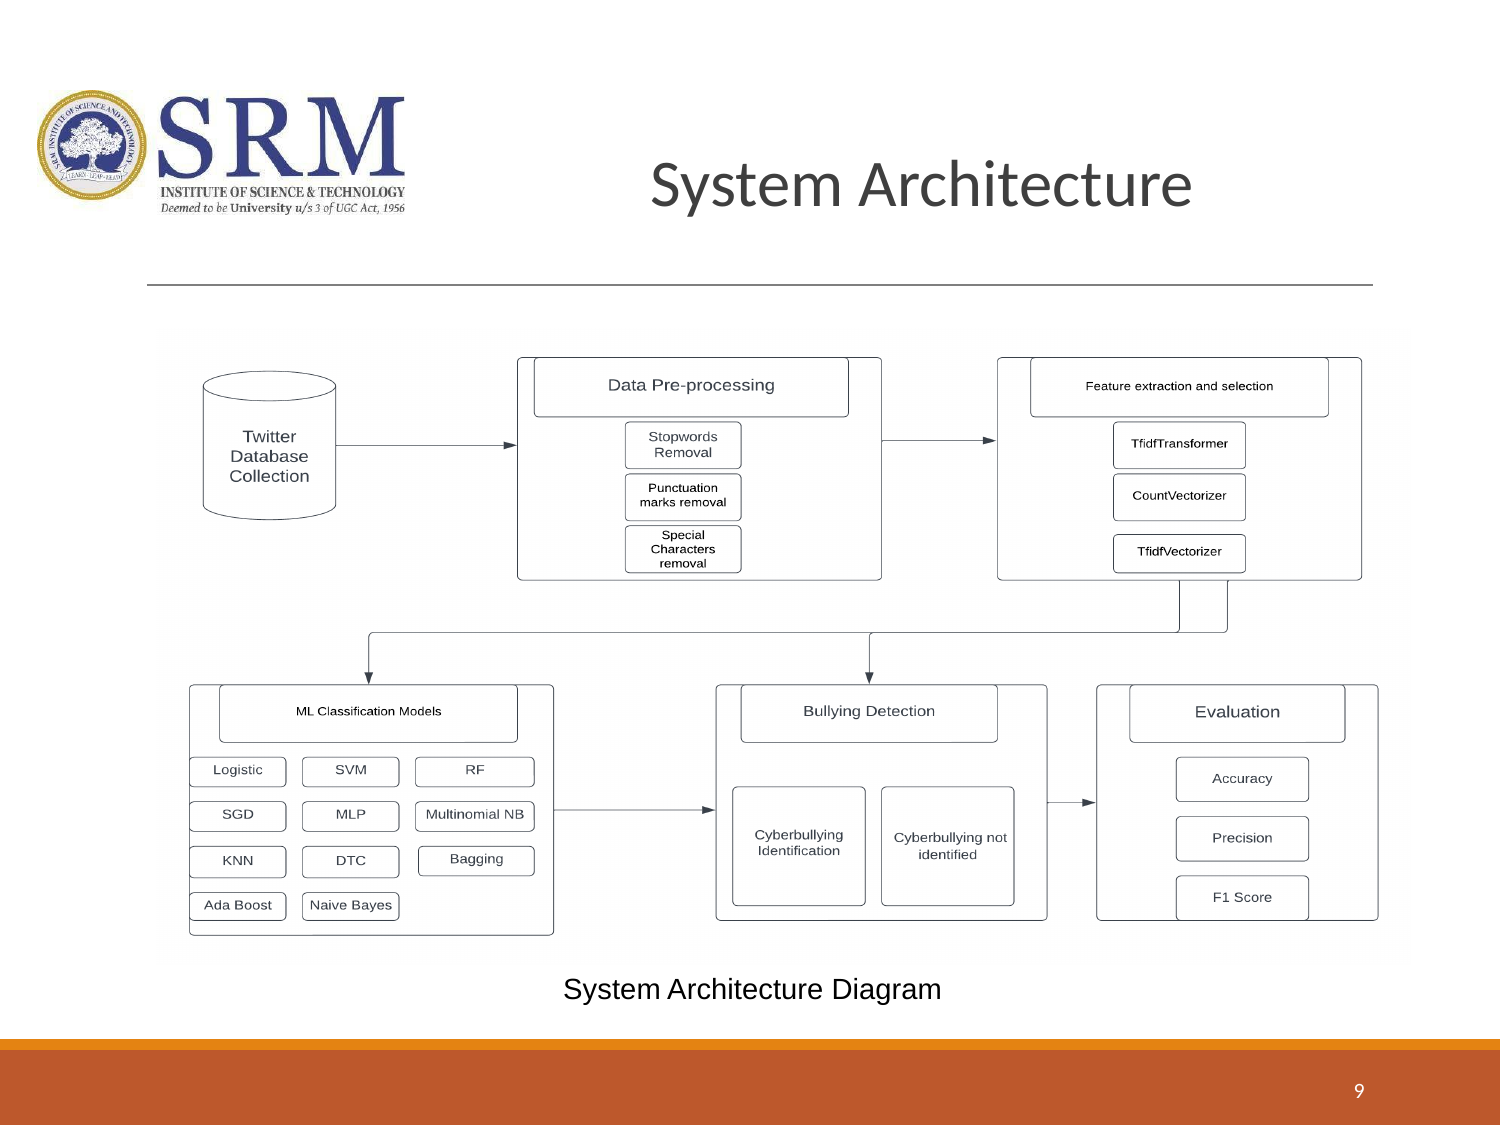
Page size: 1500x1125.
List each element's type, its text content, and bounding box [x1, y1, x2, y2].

slide_number 9 [1218, 1059, 1380, 1120]
text_box System Architecture Diagram [490, 974, 1018, 1013]
picture [156, 328, 1411, 965]
title System Architecture [135, 47, 1373, 285]
picture [37, 90, 405, 215]
